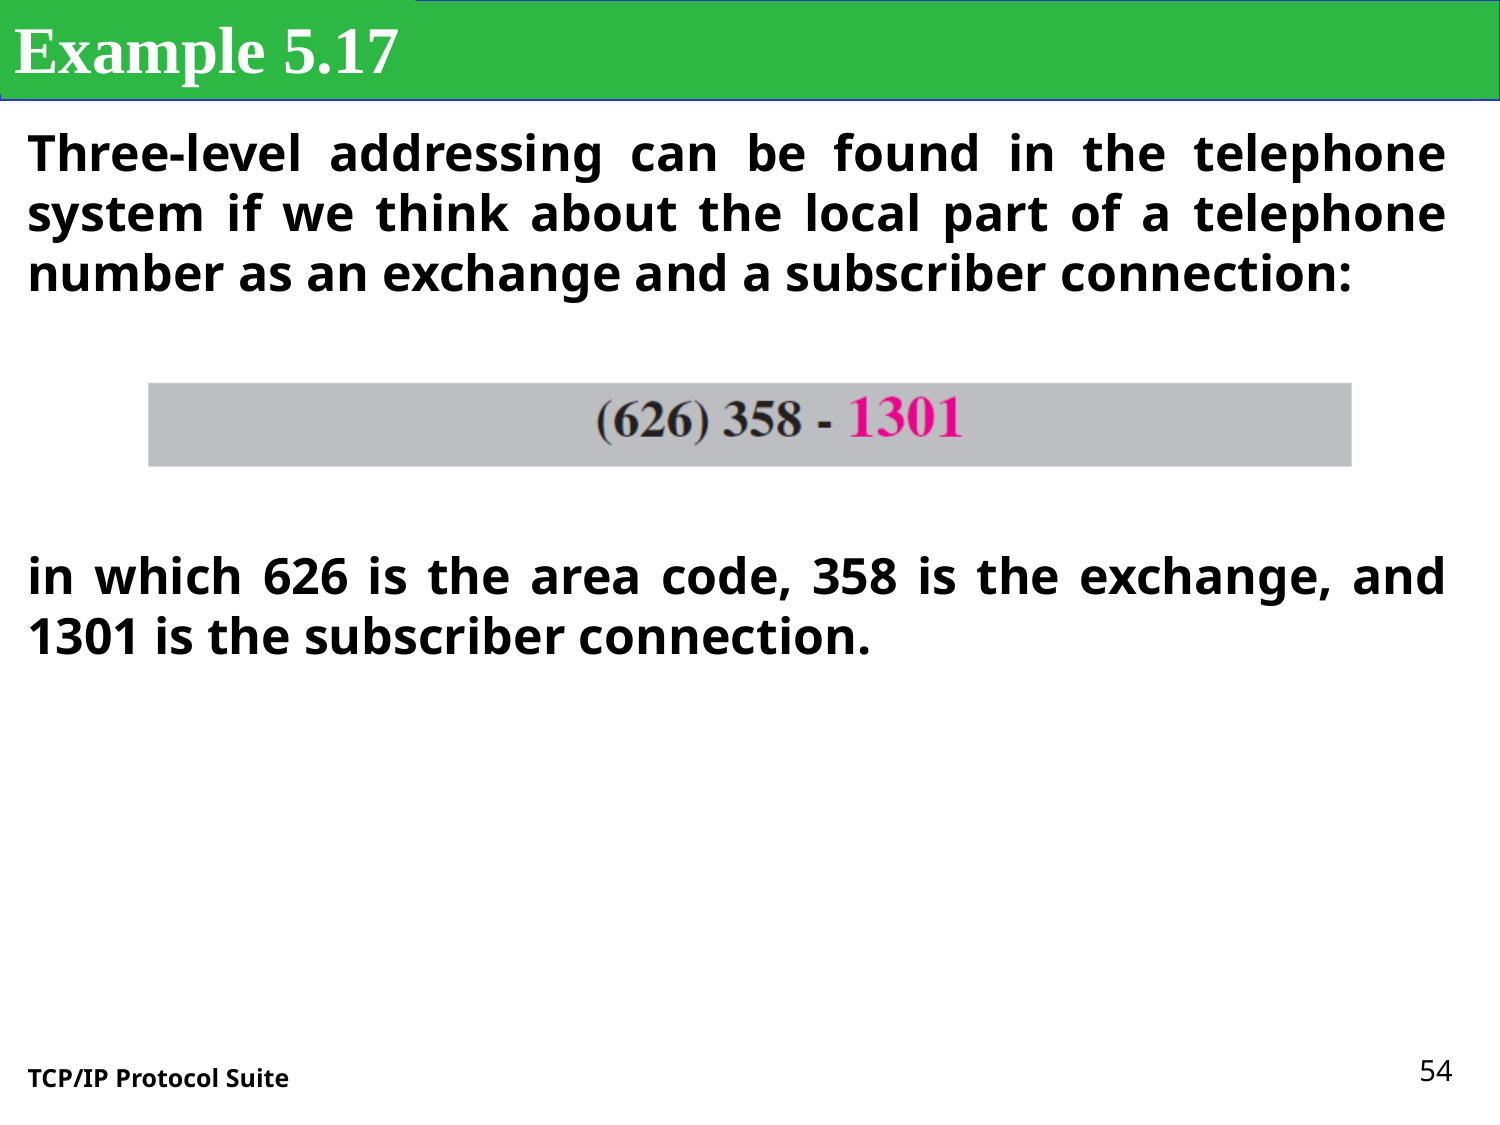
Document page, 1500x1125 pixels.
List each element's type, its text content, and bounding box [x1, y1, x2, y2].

slide_number 54 [1155, 1024, 1468, 1100]
text_box Three-level addressing can be found in the telephone system if we think about the local part of a telephone number as an exchange and a subscriber connection: [12, 114, 1463, 309]
footer TCP/IP Protocol Suite [12, 1025, 488, 1100]
text_box in which 626 is the area code, 358 is the exchange, and 1301 is the subscriber connection. [12, 537, 1463, 673]
picture [148, 349, 1352, 505]
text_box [0, 0, 1500, 100]
